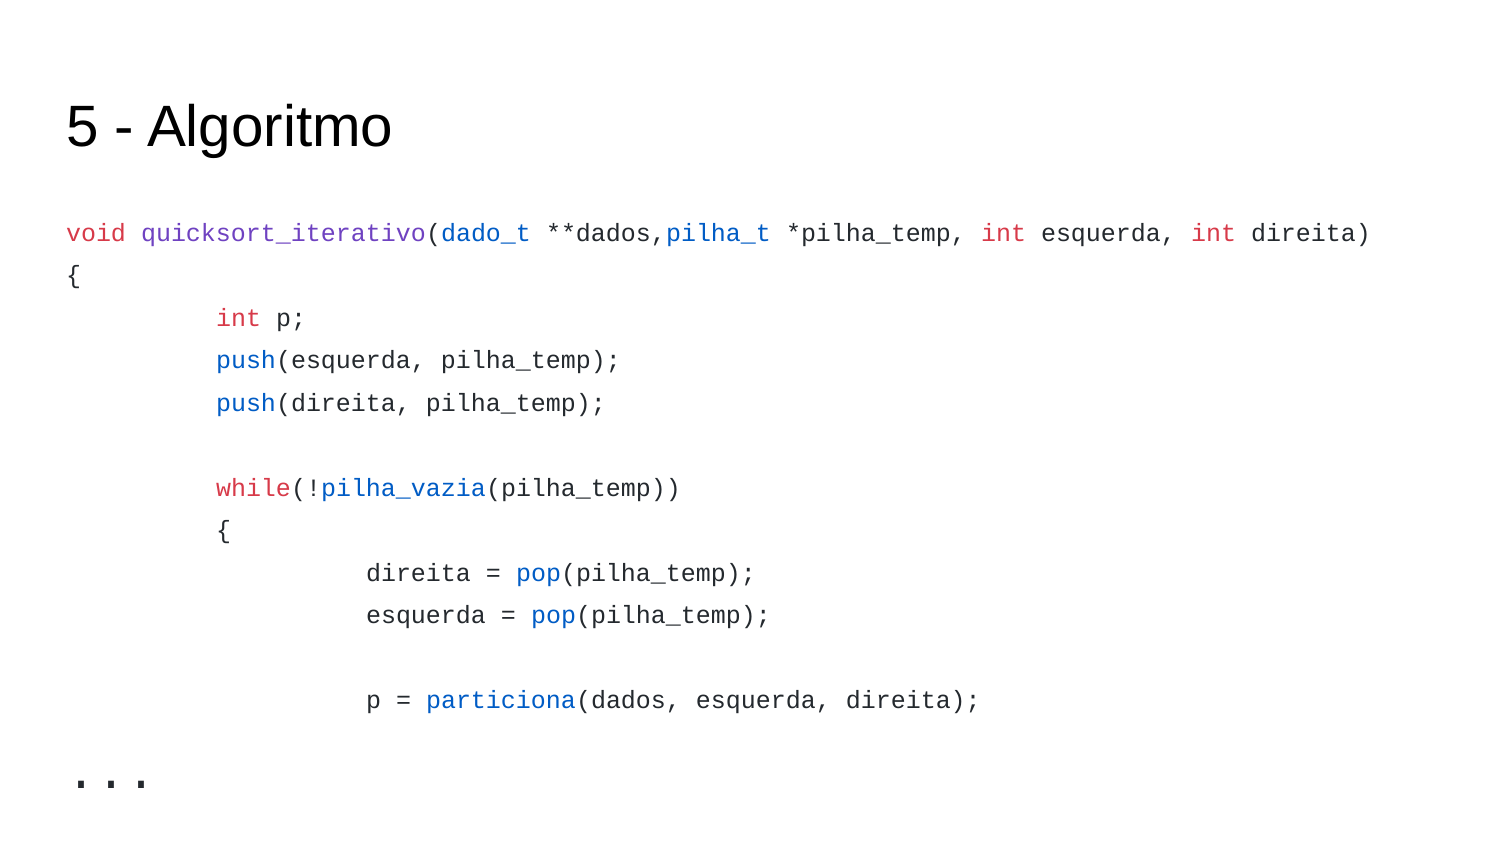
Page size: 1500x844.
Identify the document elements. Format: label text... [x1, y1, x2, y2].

title 5 - Algoritmo [51, 72, 1449, 167]
list void quicksort_iterativo(dado_t **dados,pilha_t *pilha_temp, int esquerda, int direita) { int p; push(esquerda, pilha_temp); push(direita, pilha_temp); while(!pilha_vazia(pilha_temp)) { direita = pop(pilha_temp); esquerda = pop(pilha_temp); p = particiona(dados, esquerda, direita); ... [51, 189, 1449, 750]
